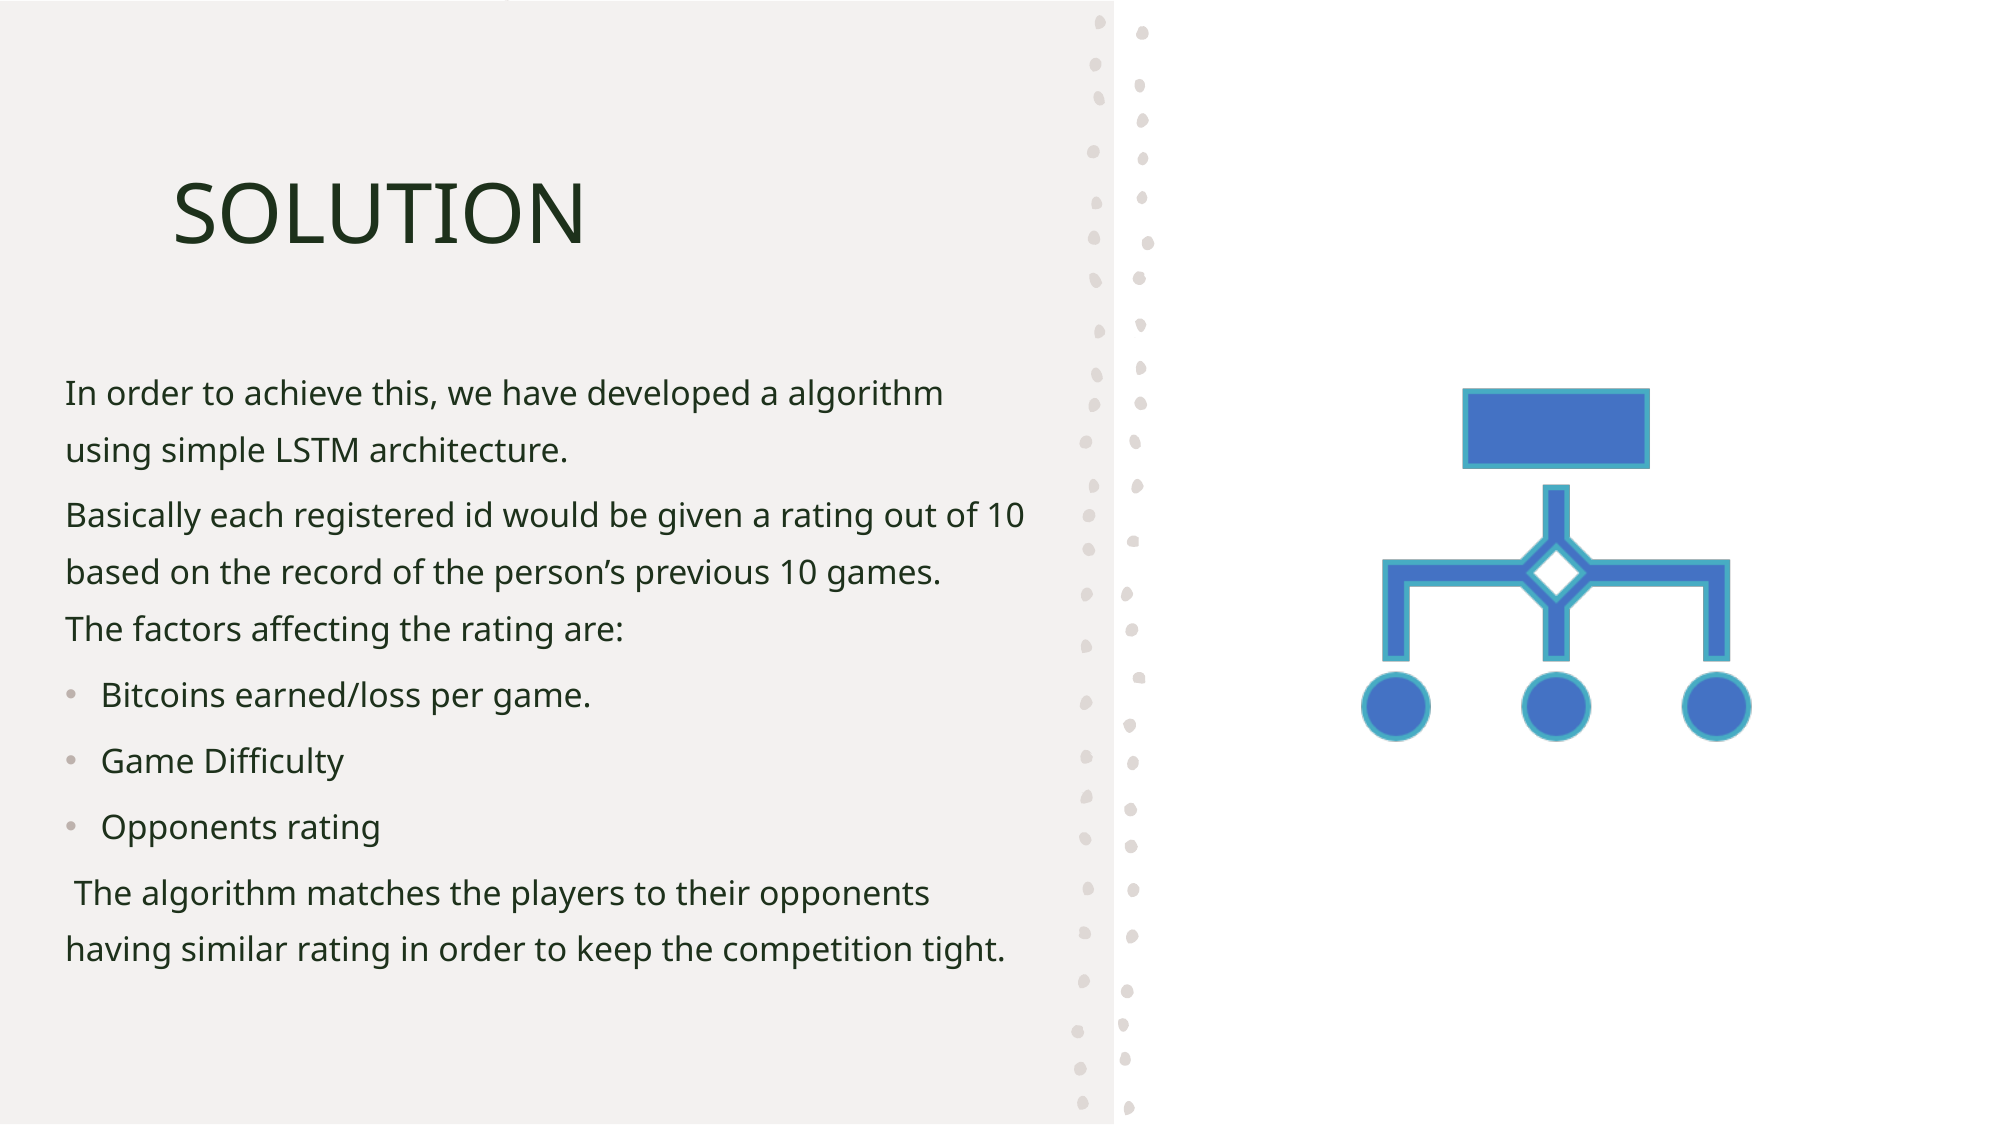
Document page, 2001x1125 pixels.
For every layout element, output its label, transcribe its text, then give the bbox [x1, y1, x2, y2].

text_box [0, 0, 1115, 1125]
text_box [1062, 8, 1155, 1116]
list In order to achieve this, we have developed a algorithm using simple LSTM architecture. Basically each registered id would be given a rating out of 10 based on the record of the person’s previous 10 games. The factors affecting the rating are: Bitcoins earned/loss per game. Game Difficulty Opponents rating The algorithm matches the players to their opponents having similar rating in order to keep the competition tight. [50, 347, 1051, 989]
text_box [1115, 0, 2000, 1125]
picture [1300, 306, 1813, 819]
title SOLUTION [157, 97, 914, 323]
